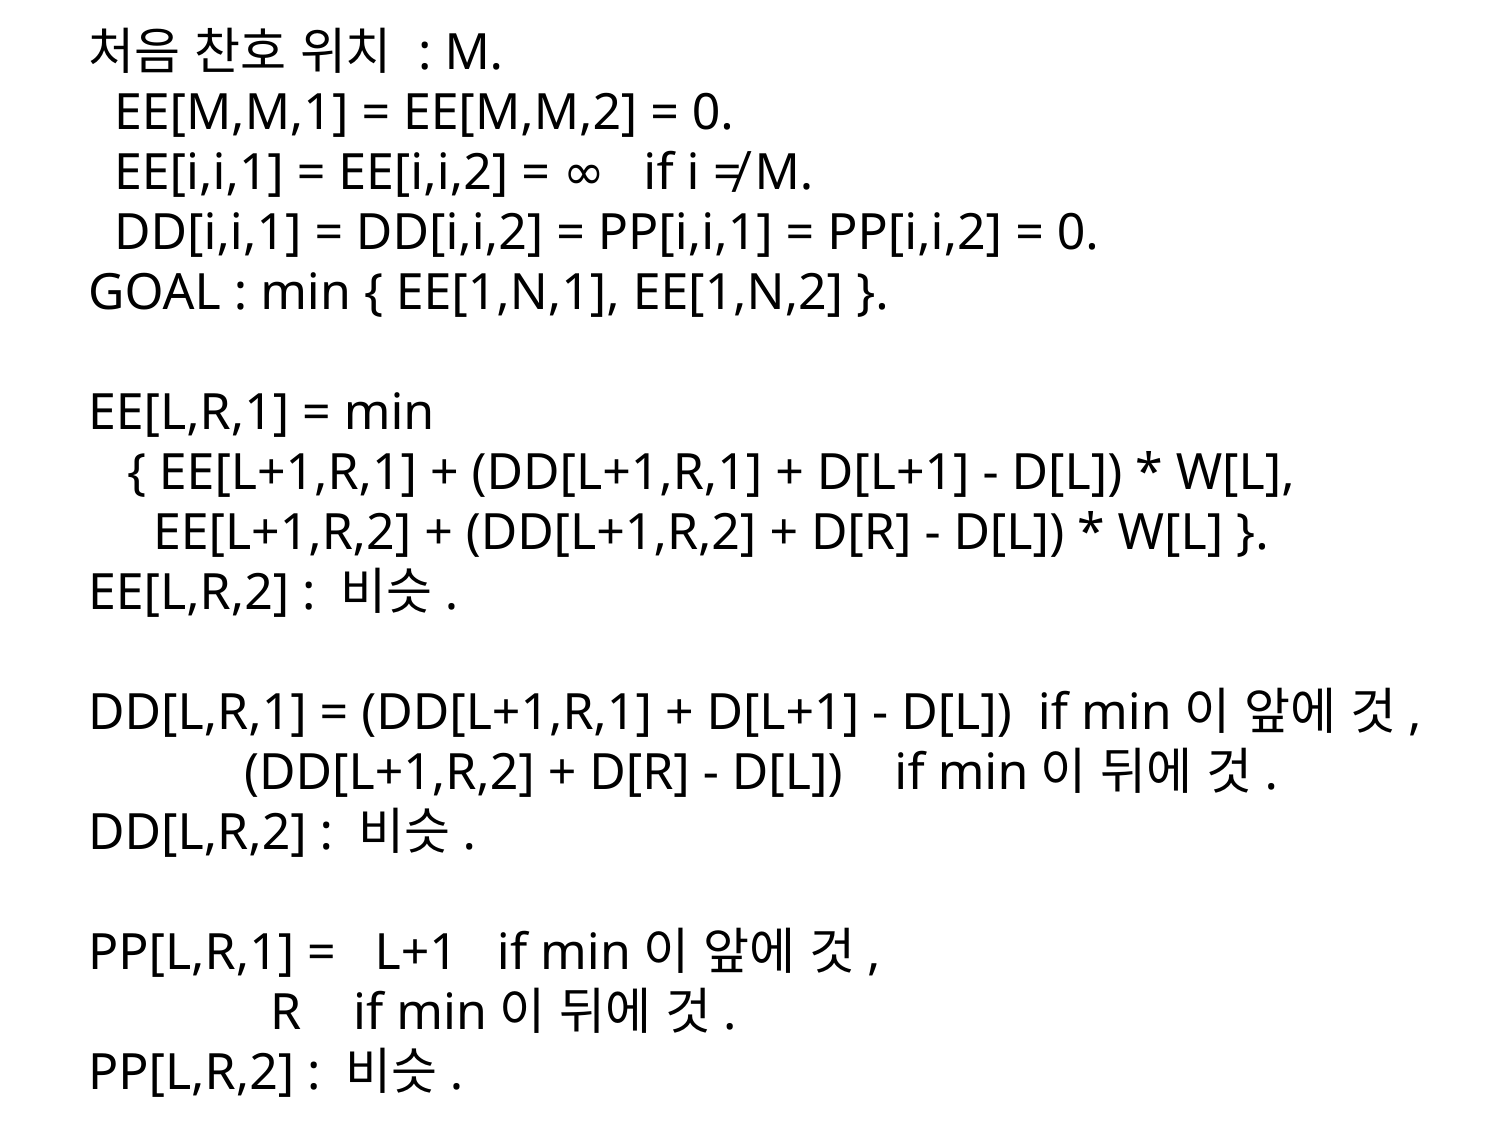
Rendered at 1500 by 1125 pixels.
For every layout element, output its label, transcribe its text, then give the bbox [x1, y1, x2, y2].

text_box 처음 찬호 위치 : M. EE[M,M,1] = EE[M,M,2] = 0. EE[i,i,1] = EE[i,i,2] = ∞ if i ≠ M. DD[i,i,1] = DD[i,i,2] = PP[i,i,1] = PP[i,i,2] = 0. GOAL : min { EE[1,N,1], EE[1,N,2] }. EE[L,R,1] = min { EE[L+1,R,1] + (DD[L+1,R,1] + D[L+1] - D[L]) * W[L], EE[L+1,R,2] + (DD[L+1,R,2] + D[R] - D[L]) * W[L] }. EE[L,R,2] : 비슷. DD[L,R,1] = (DD[L+1,R,1] + D[L+1] - D[L]) if min이 앞에 것, (DD[L+1,R,2] + D[R] - D[L]) if min이 뒤에 것. DD[L,R,2] : 비슷. PP[L,R,1] = L+1 if min이 앞에 것, R if min이 뒤에 것. PP[L,R,2] : 비슷. [73, 11, 1437, 1107]
